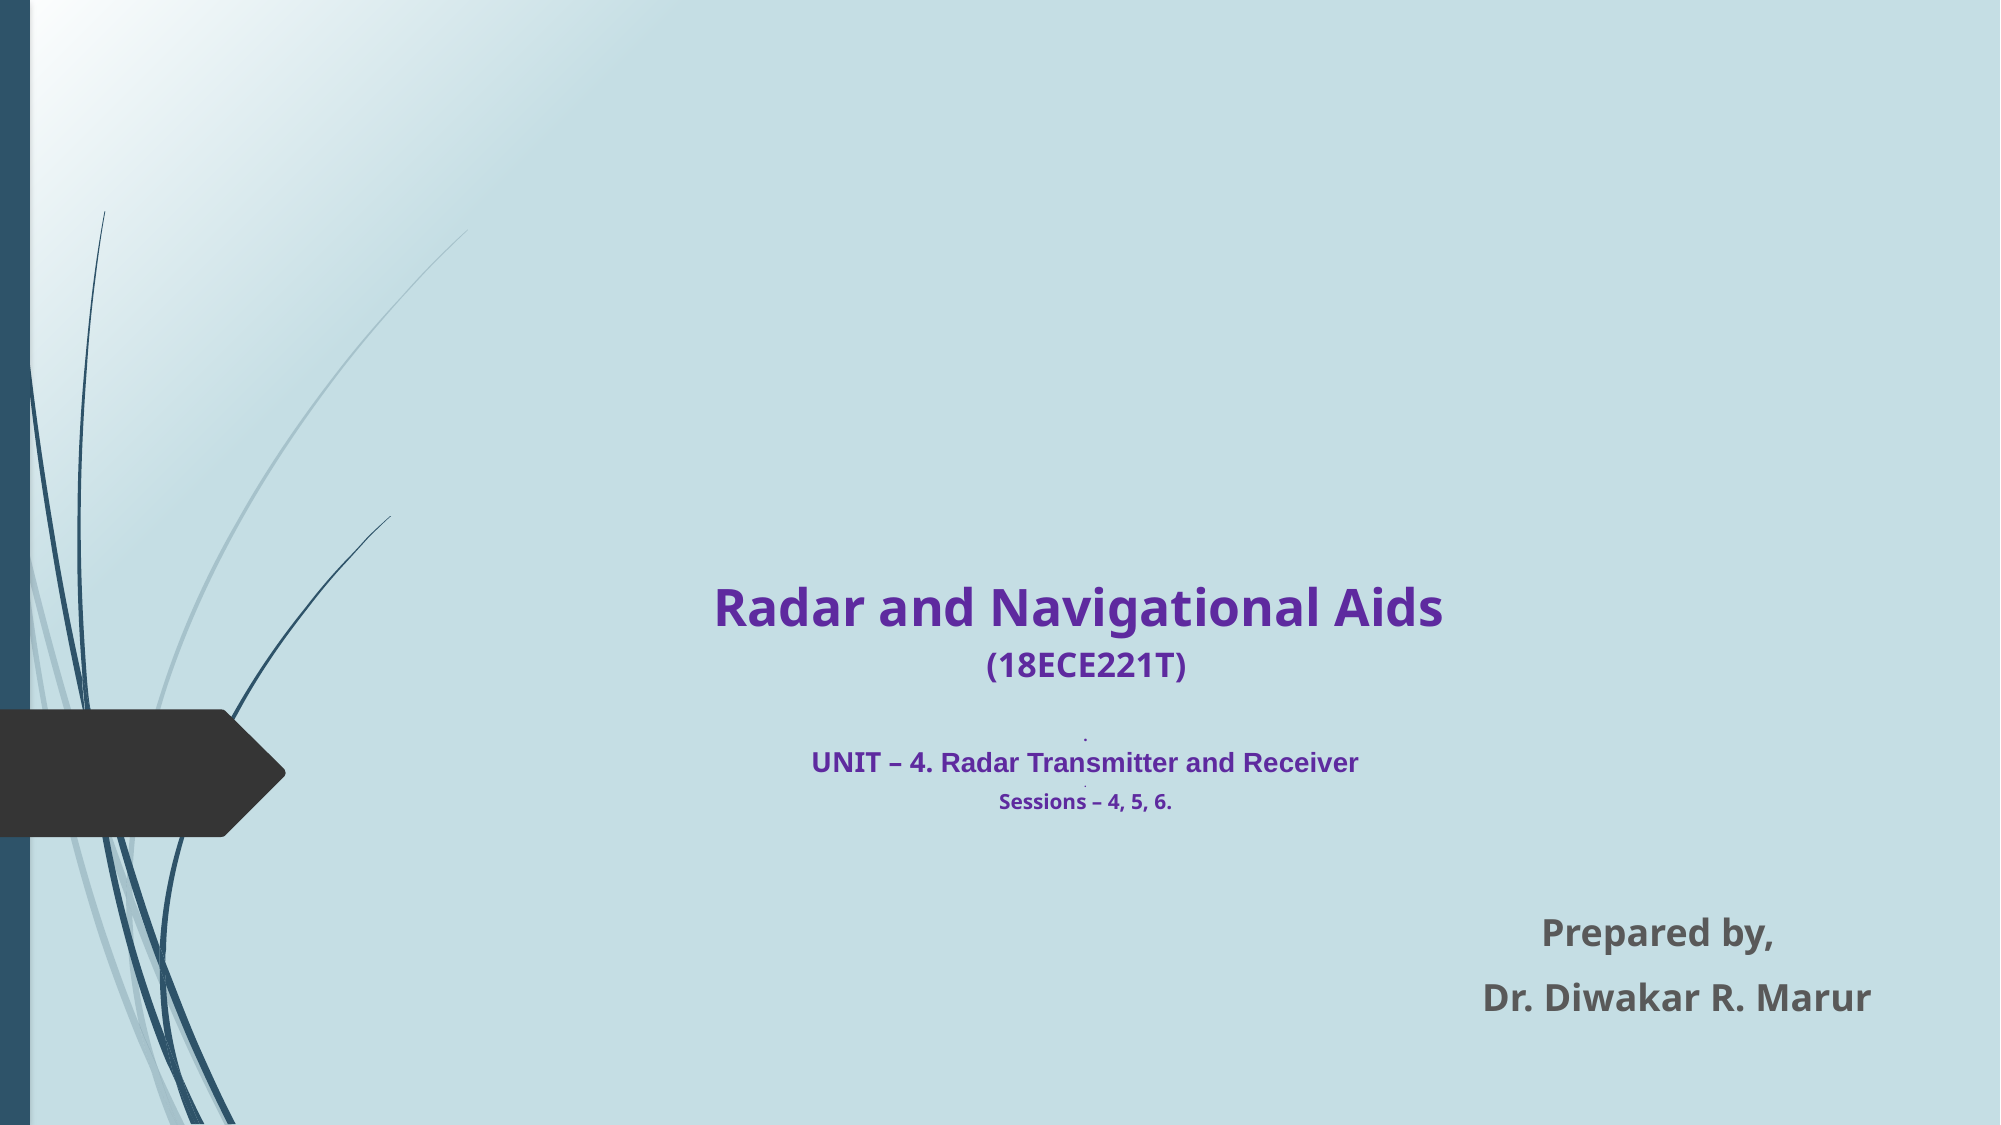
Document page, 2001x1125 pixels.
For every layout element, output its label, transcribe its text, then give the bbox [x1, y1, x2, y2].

subtitle Prepared by, Dr. Diwakar R. Marur [424, 901, 1888, 1086]
title Radar and Navigational Aids (18ECE221T) . UNIT – 4. Radar Transmitter and Receiver . Sessions – 4, 5, 6. [384, 163, 1787, 872]
